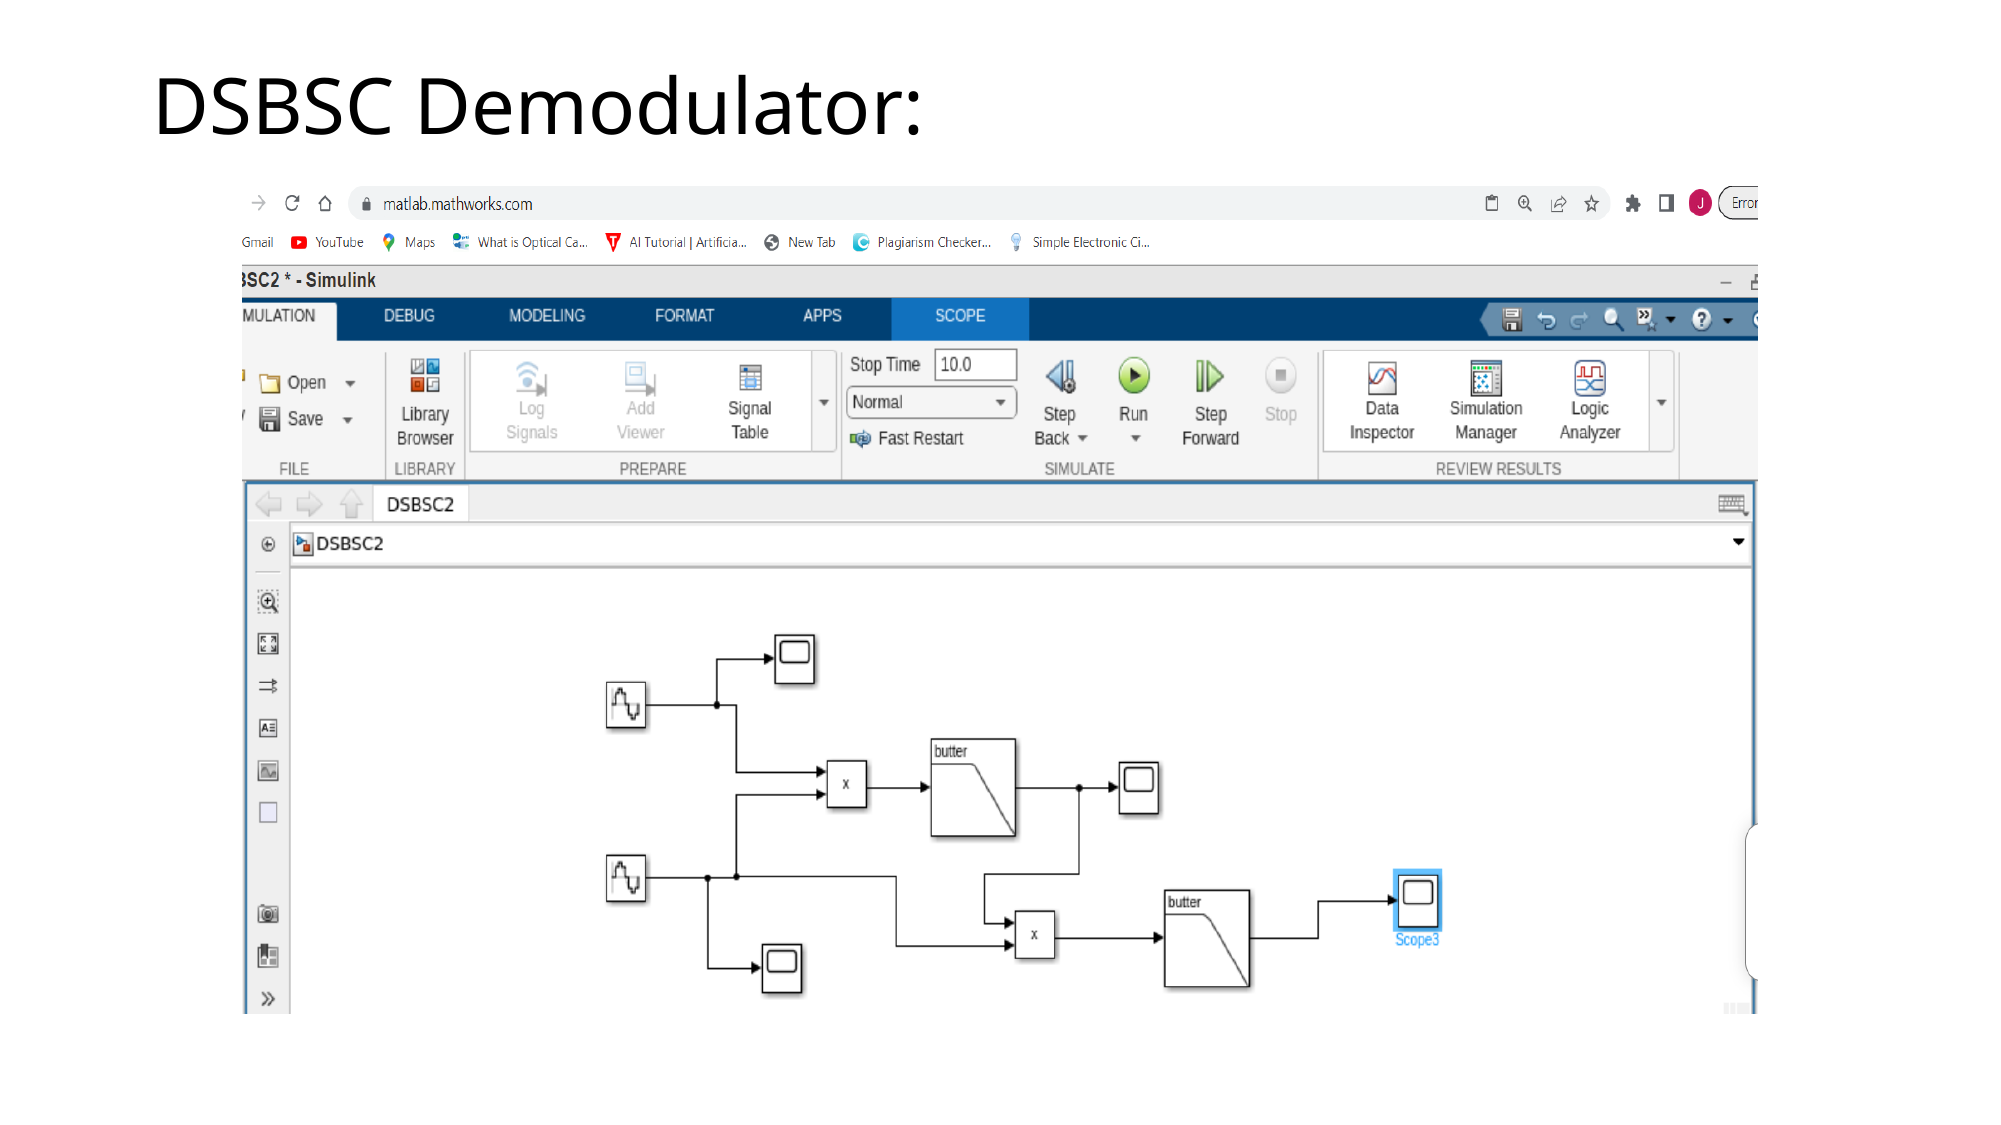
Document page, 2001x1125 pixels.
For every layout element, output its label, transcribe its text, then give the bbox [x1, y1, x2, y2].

title DSBSC Demodulator: [137, 59, 1863, 160]
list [242, 185, 1758, 1014]
